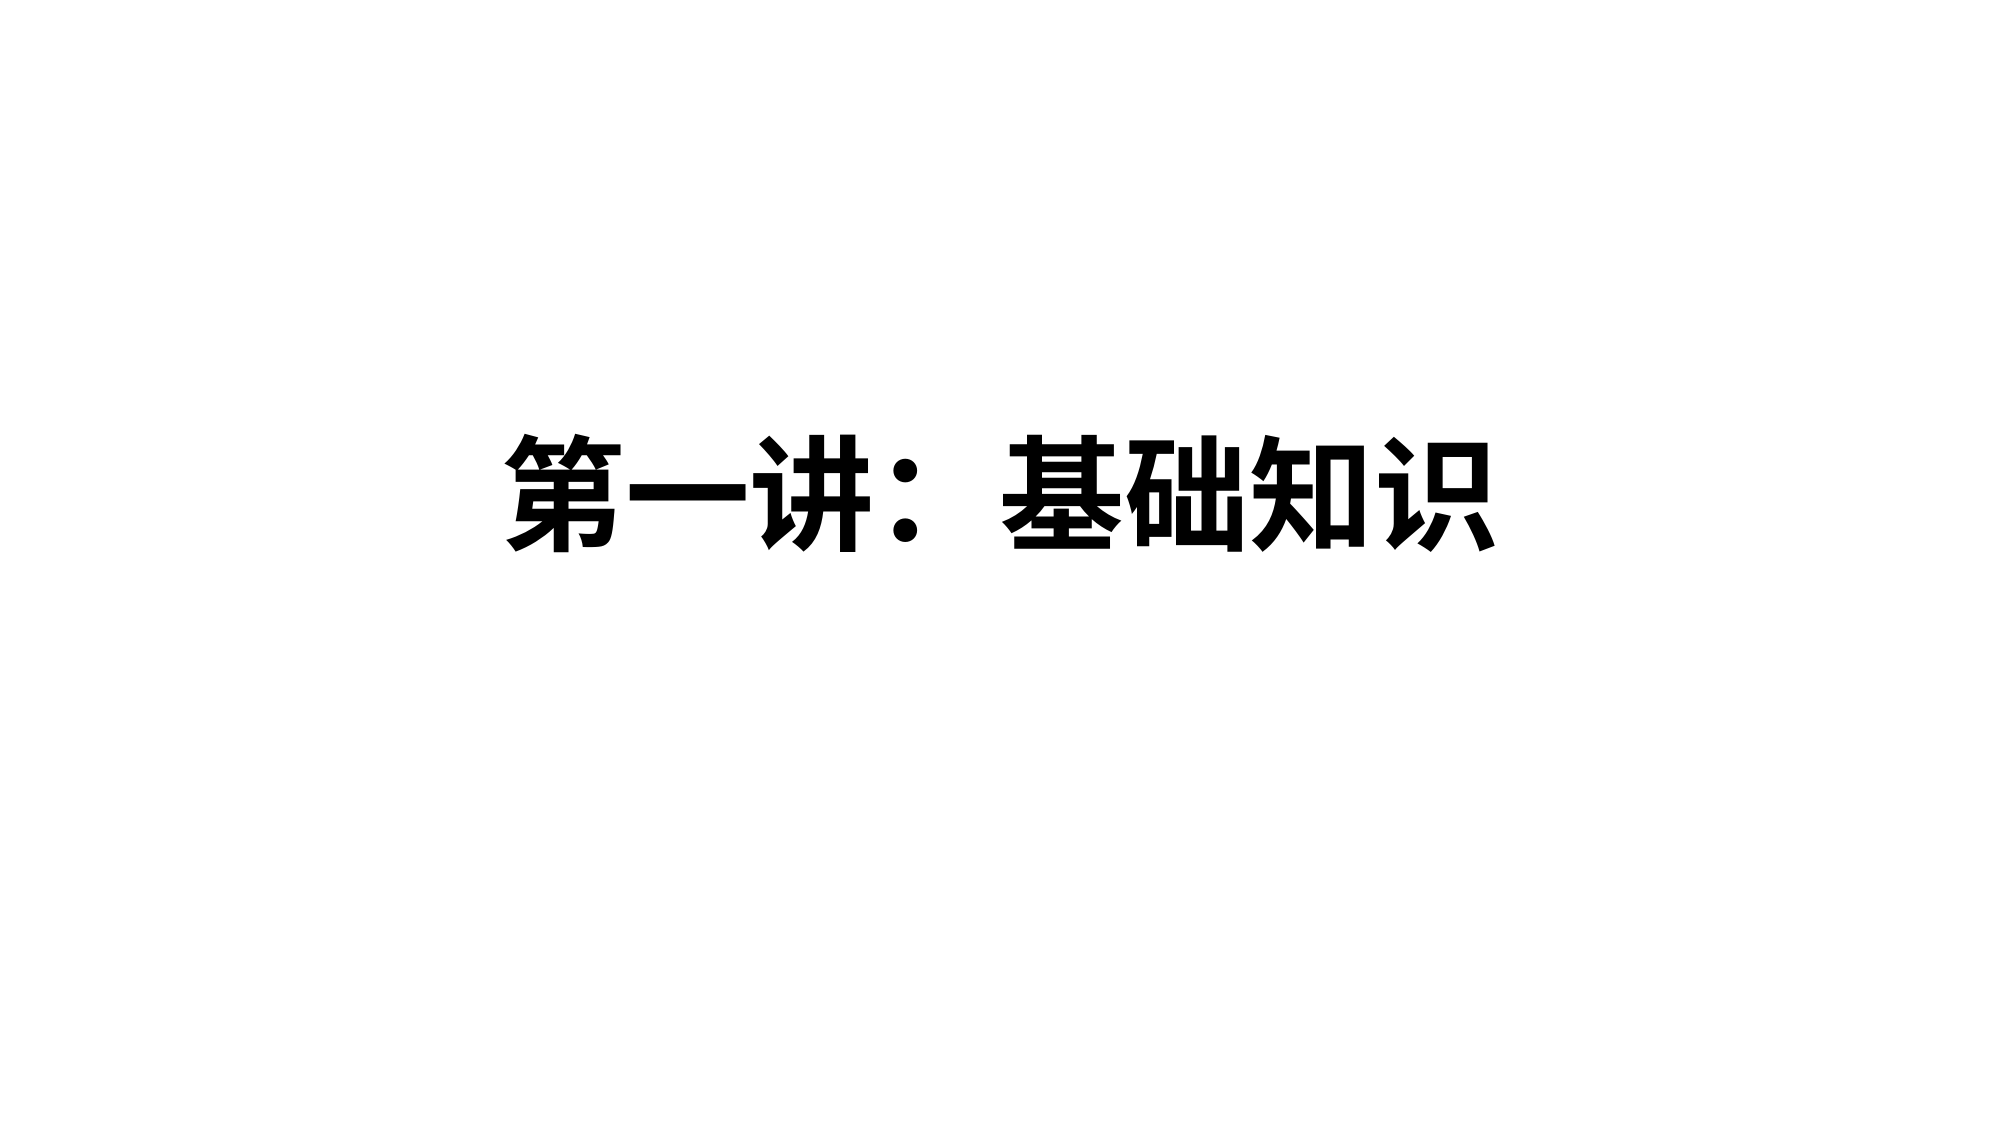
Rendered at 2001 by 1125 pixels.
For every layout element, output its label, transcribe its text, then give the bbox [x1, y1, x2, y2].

title 第一讲：基础知识 [249, 184, 1750, 576]
